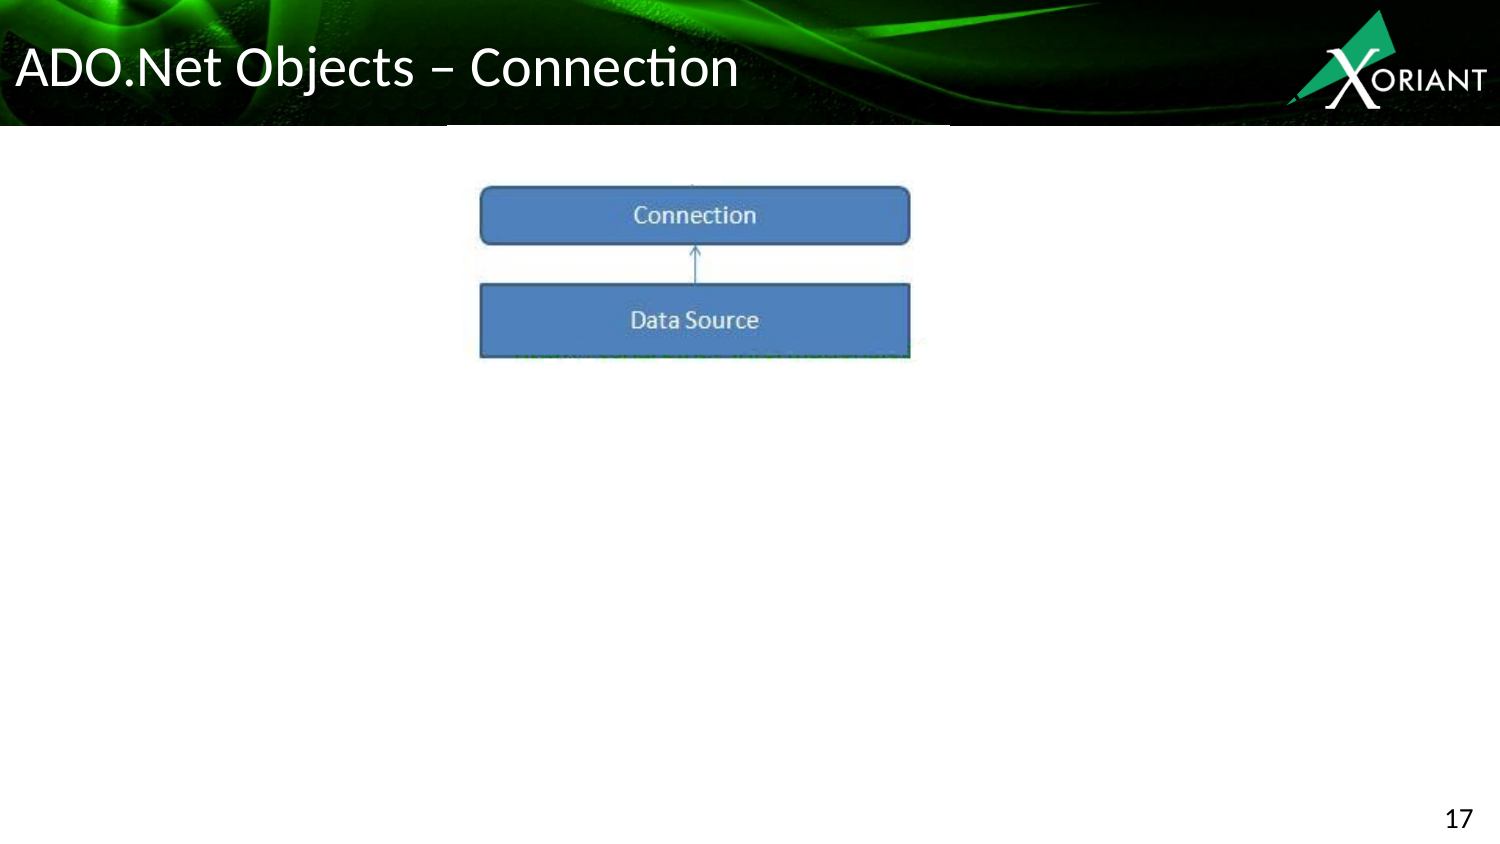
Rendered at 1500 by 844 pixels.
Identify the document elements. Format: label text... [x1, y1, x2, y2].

picture [447, 124, 950, 440]
title ADO.Net Objects – Connection [0, 0, 1270, 126]
picture [1270, 0, 1500, 126]
slide_number 17 [1429, 792, 1499, 842]
